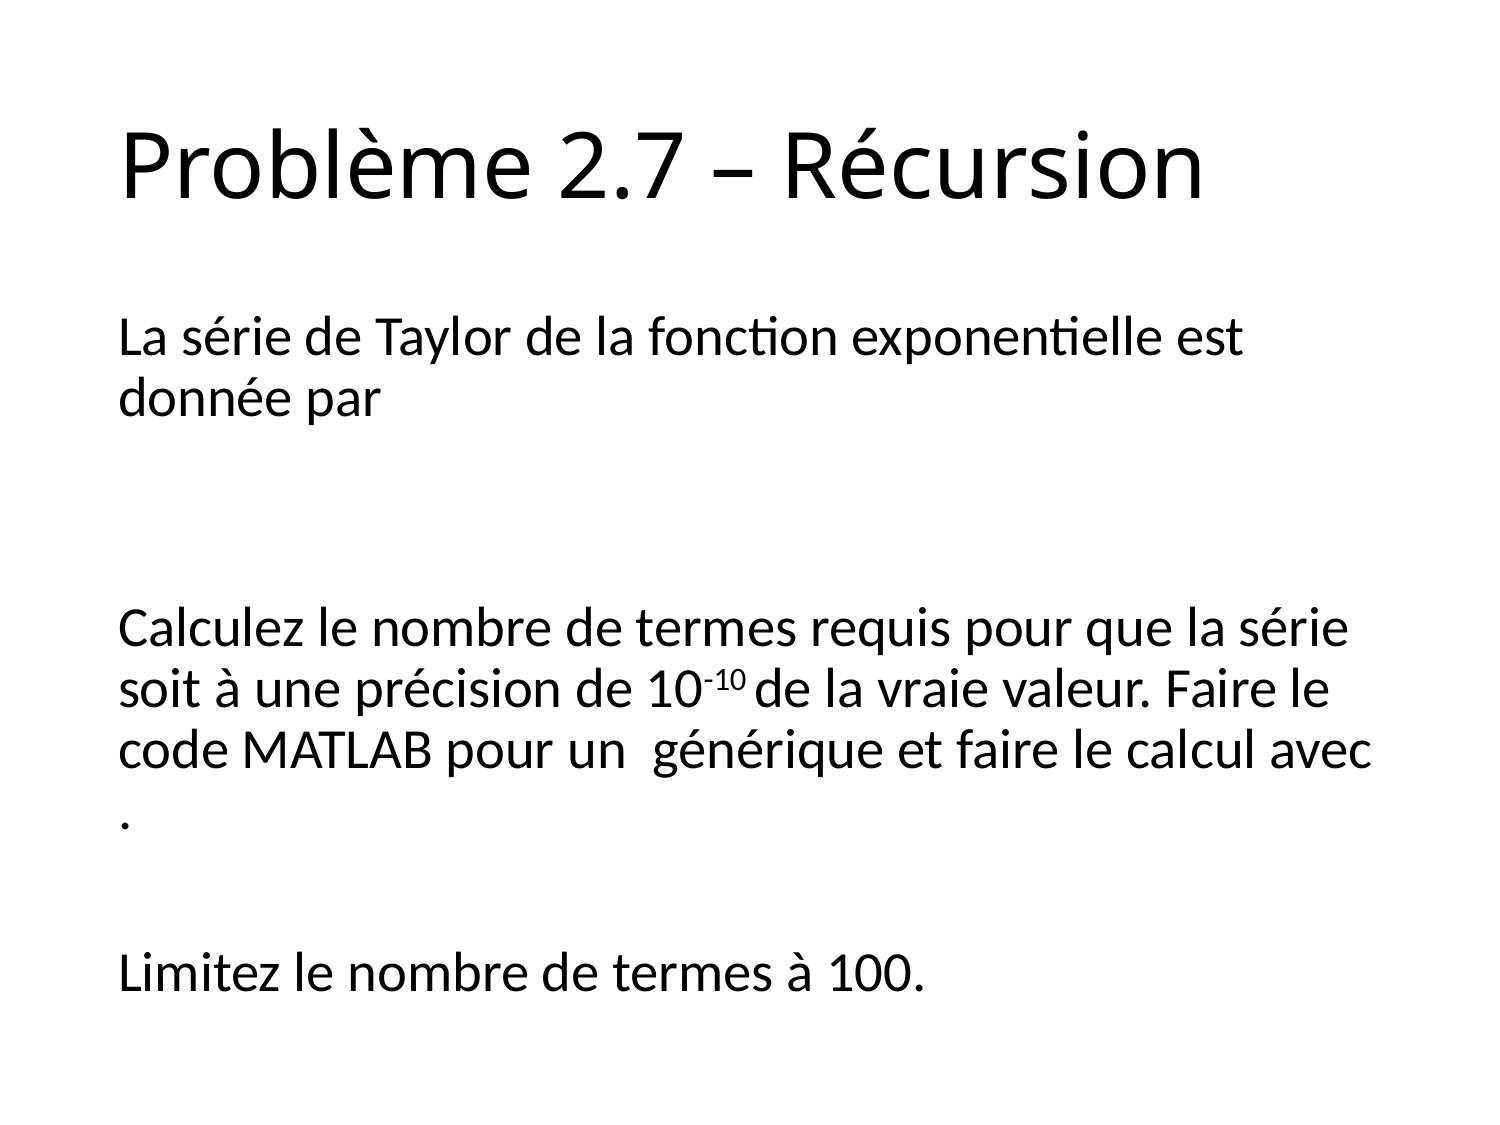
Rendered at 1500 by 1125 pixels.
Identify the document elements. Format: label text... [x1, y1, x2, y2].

title Problème 2.7 – Récursion [103, 59, 1397, 278]
